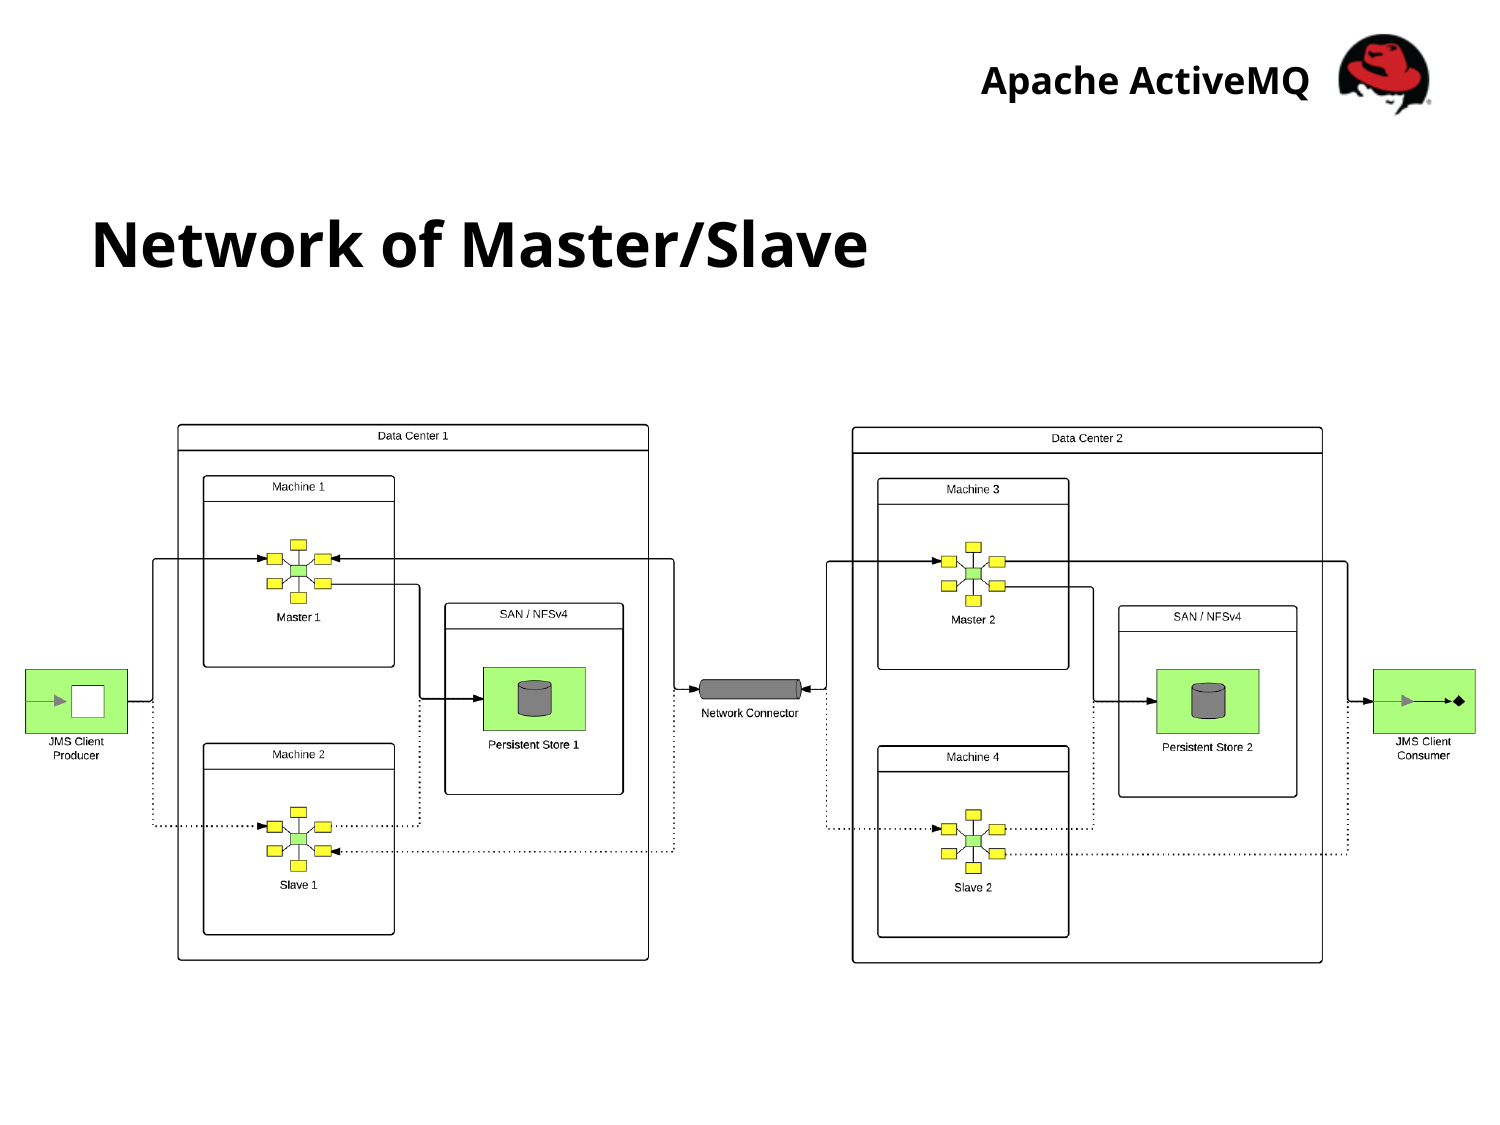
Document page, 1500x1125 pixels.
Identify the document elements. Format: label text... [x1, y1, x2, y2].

picture [1337, 30, 1440, 127]
picture [0, 399, 1500, 988]
title Network of Master/Slave [75, 107, 1425, 295]
text_box Apache ActiveMQ [412, 42, 1327, 107]
